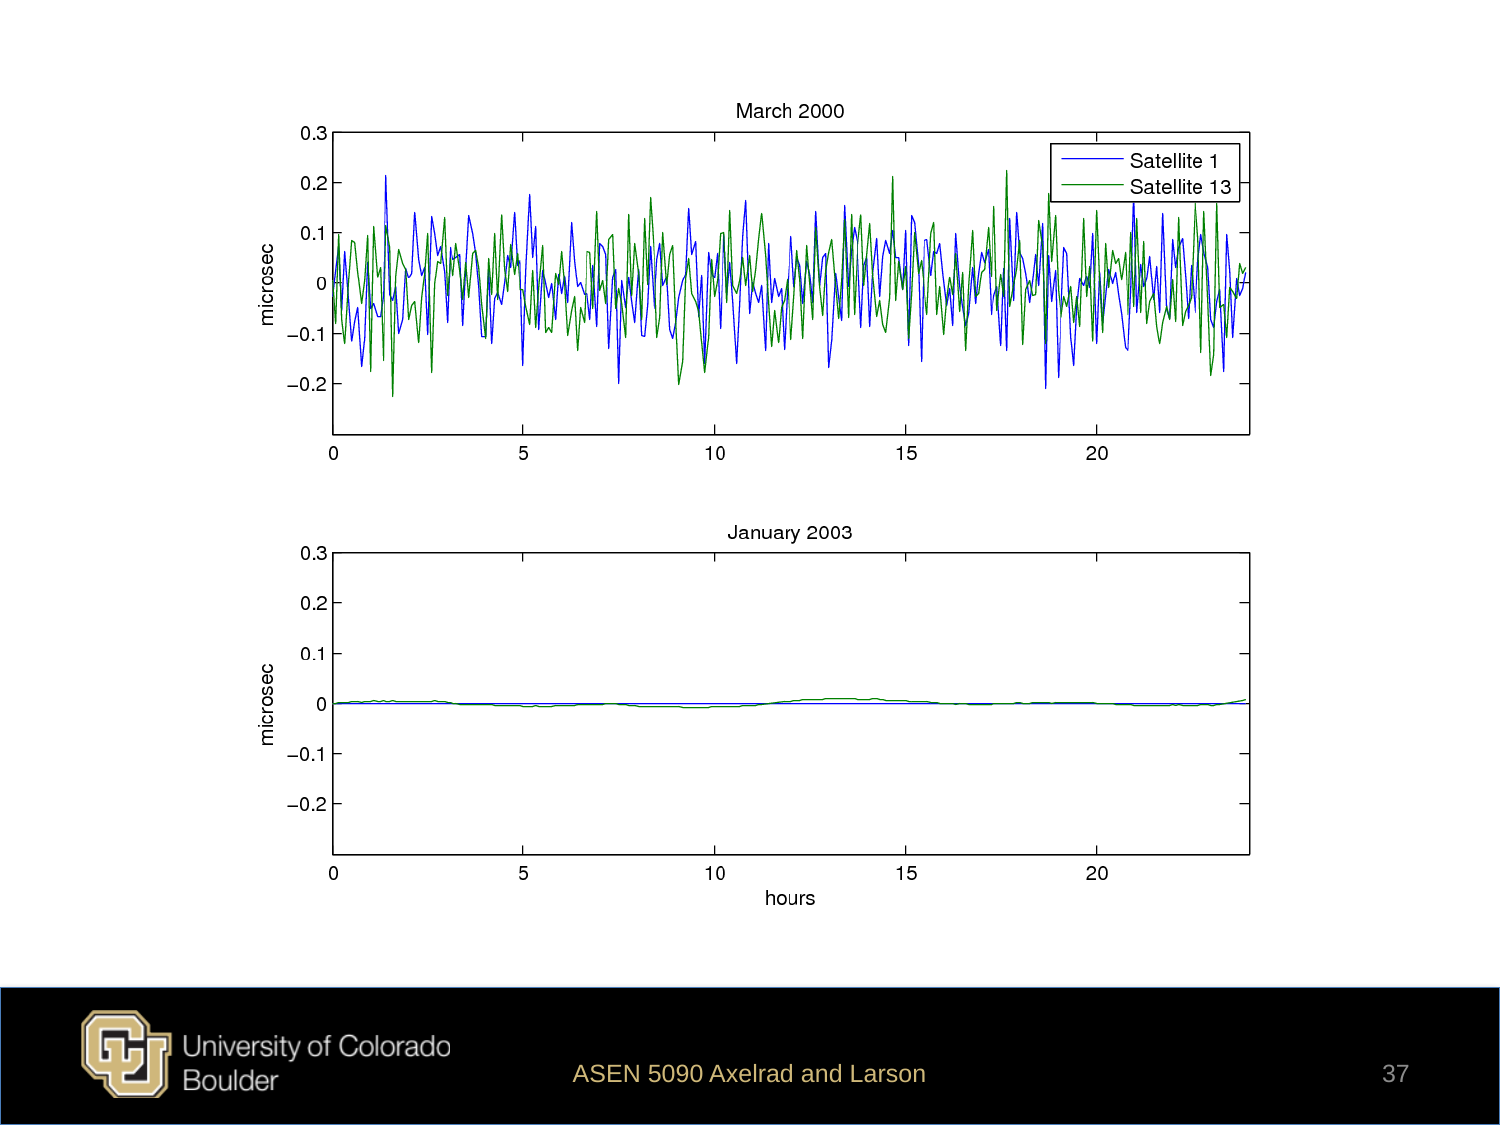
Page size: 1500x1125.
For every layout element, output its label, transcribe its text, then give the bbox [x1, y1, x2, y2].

slide_number 37 [1074, 1042, 1425, 1103]
picture [249, 87, 1263, 915]
footer ASEN 5090 Axelrad and Larson [512, 1042, 988, 1103]
